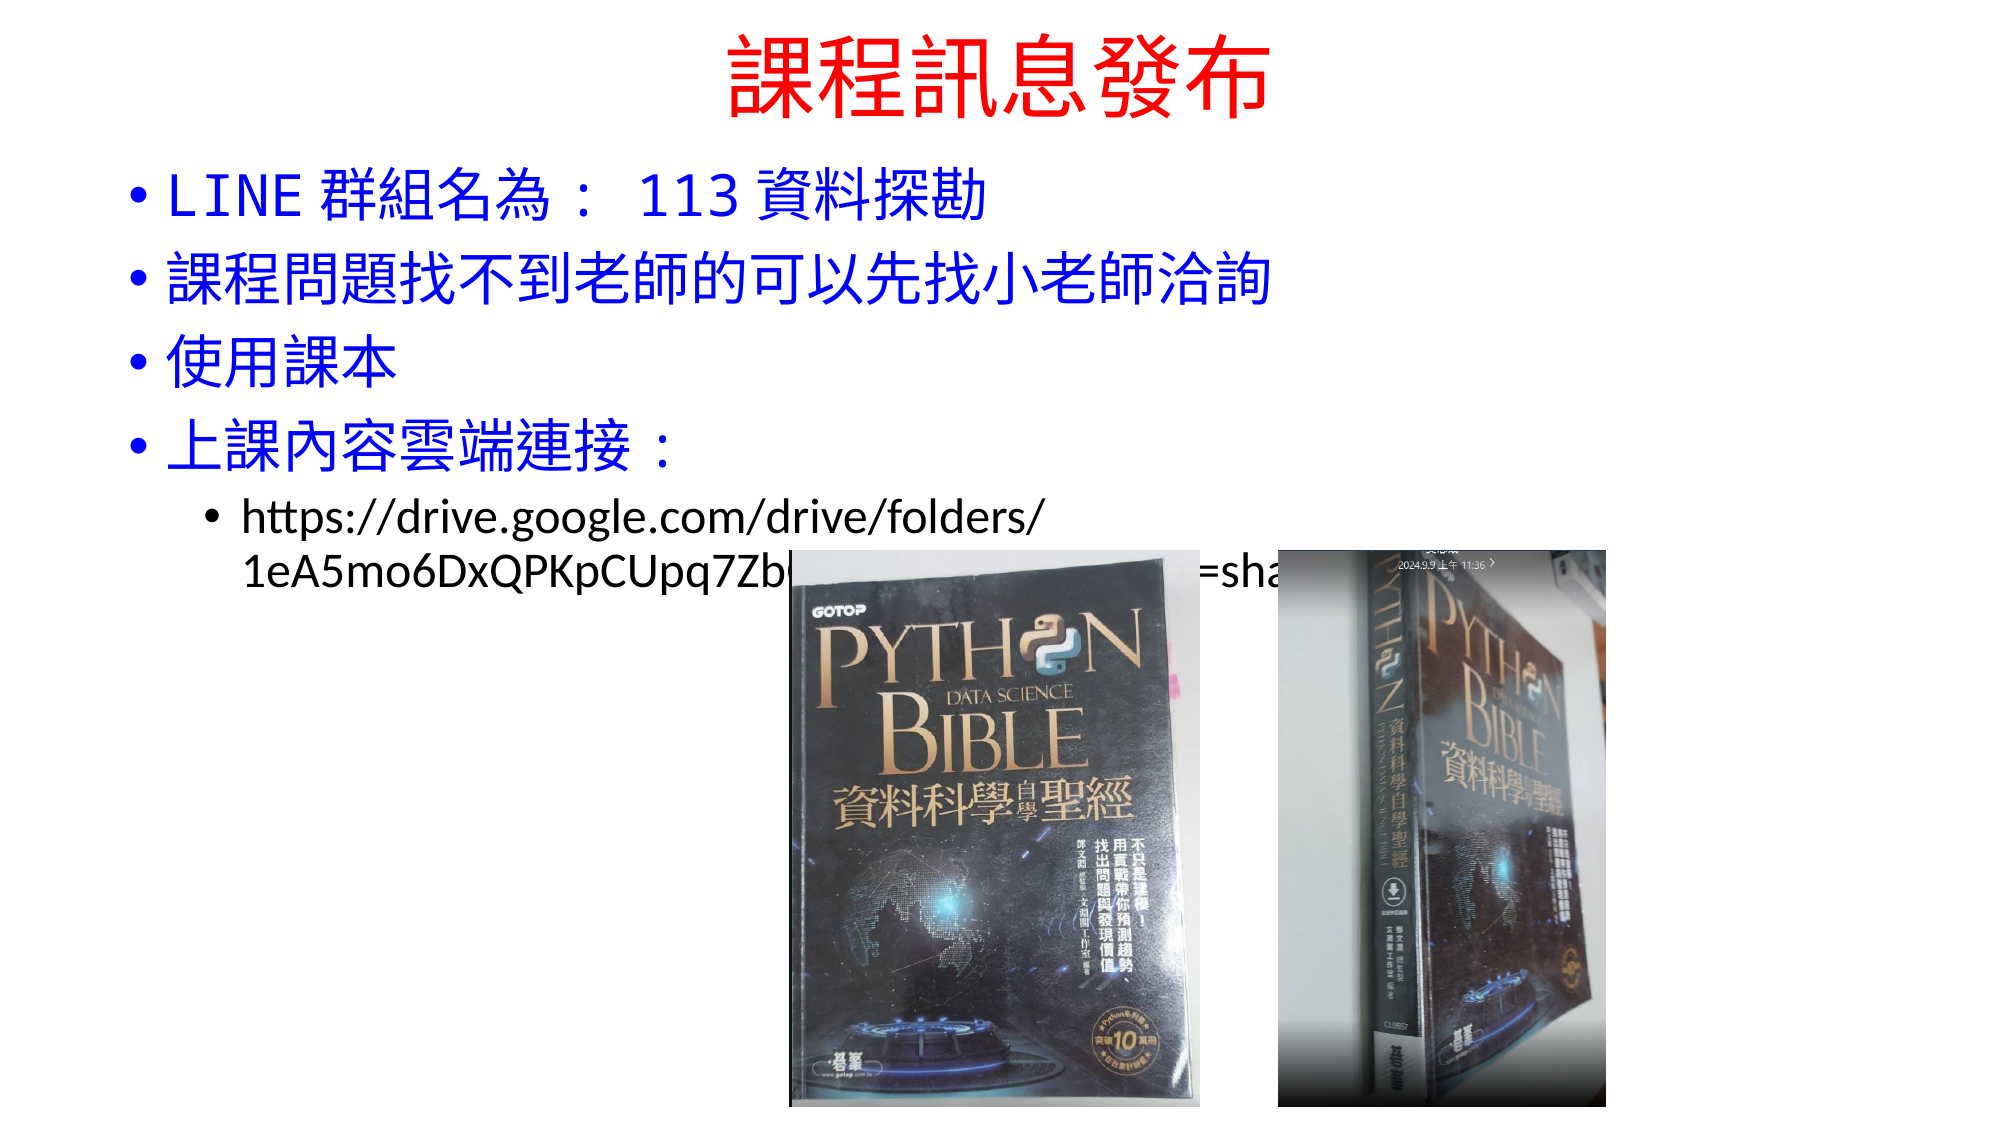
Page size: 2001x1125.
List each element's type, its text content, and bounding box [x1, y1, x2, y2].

list LINE群組名為: 113資料探勘 課程問題找不到老師的可以先找小老師洽詢 使用課本 上課內容雲端連接: https://drive.google.com/drive/folders/1eA5mo6DxQPKpCUpq7ZbQLL9Yl6qkJ1wu?usp=sharing [113, 158, 1839, 628]
title 課程訊息發布 [137, 17, 1863, 147]
picture [1278, 550, 1606, 1107]
picture [789, 550, 1200, 1107]
